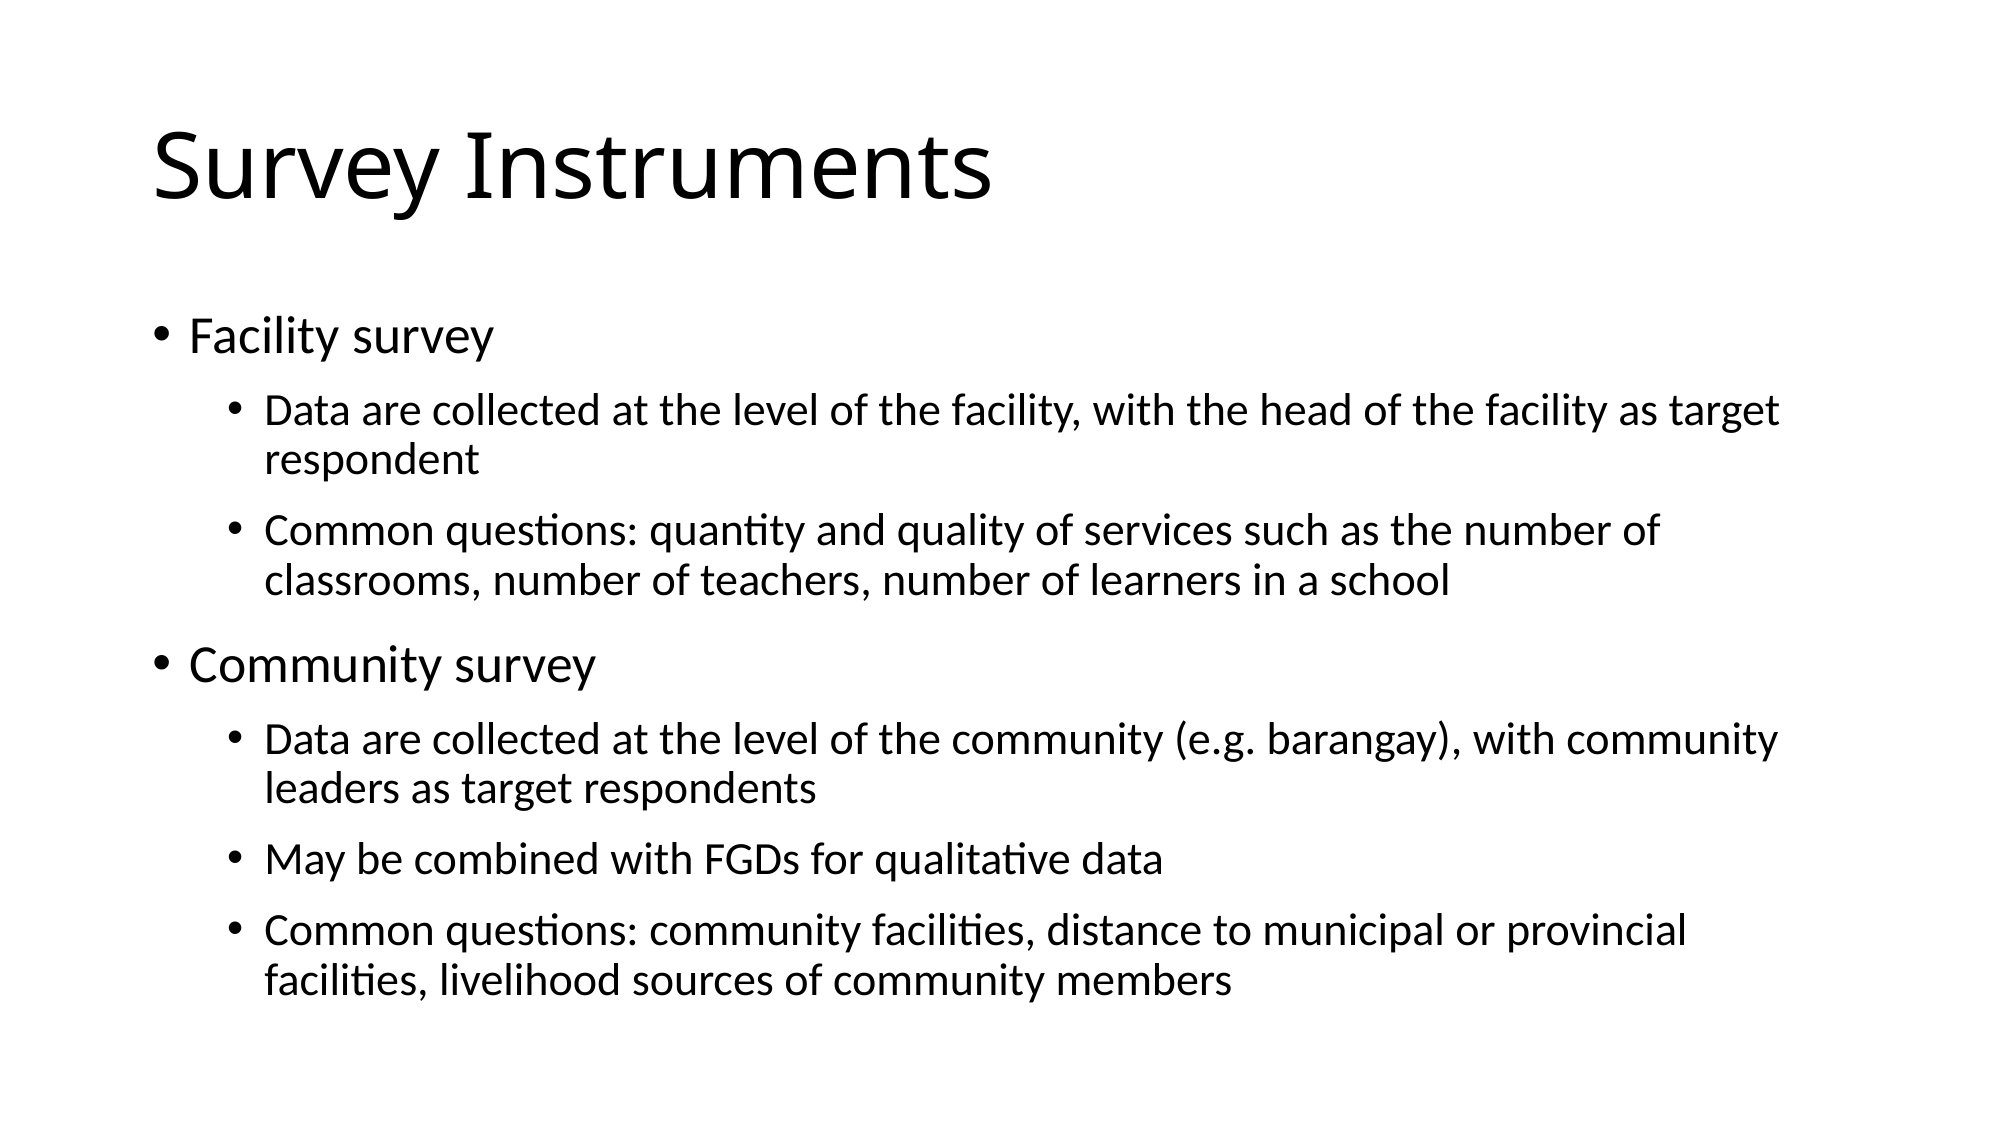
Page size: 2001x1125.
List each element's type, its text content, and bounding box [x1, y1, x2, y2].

list Facility survey Data are collected at the level of the facility, with the head of the facility as target respondent Common questions: quantity and quality of services such as the number of classrooms, number of teachers, number of learners in a school Community survey Data are collected at the level of the community (e.g. barangay), with community leaders as target respondents May be combined with FGDs for qualitative data Common questions: community facilities, distance to municipal or provincial facilities, livelihood sources of community members [137, 299, 1863, 1014]
title Survey Instruments [137, 59, 1863, 278]
